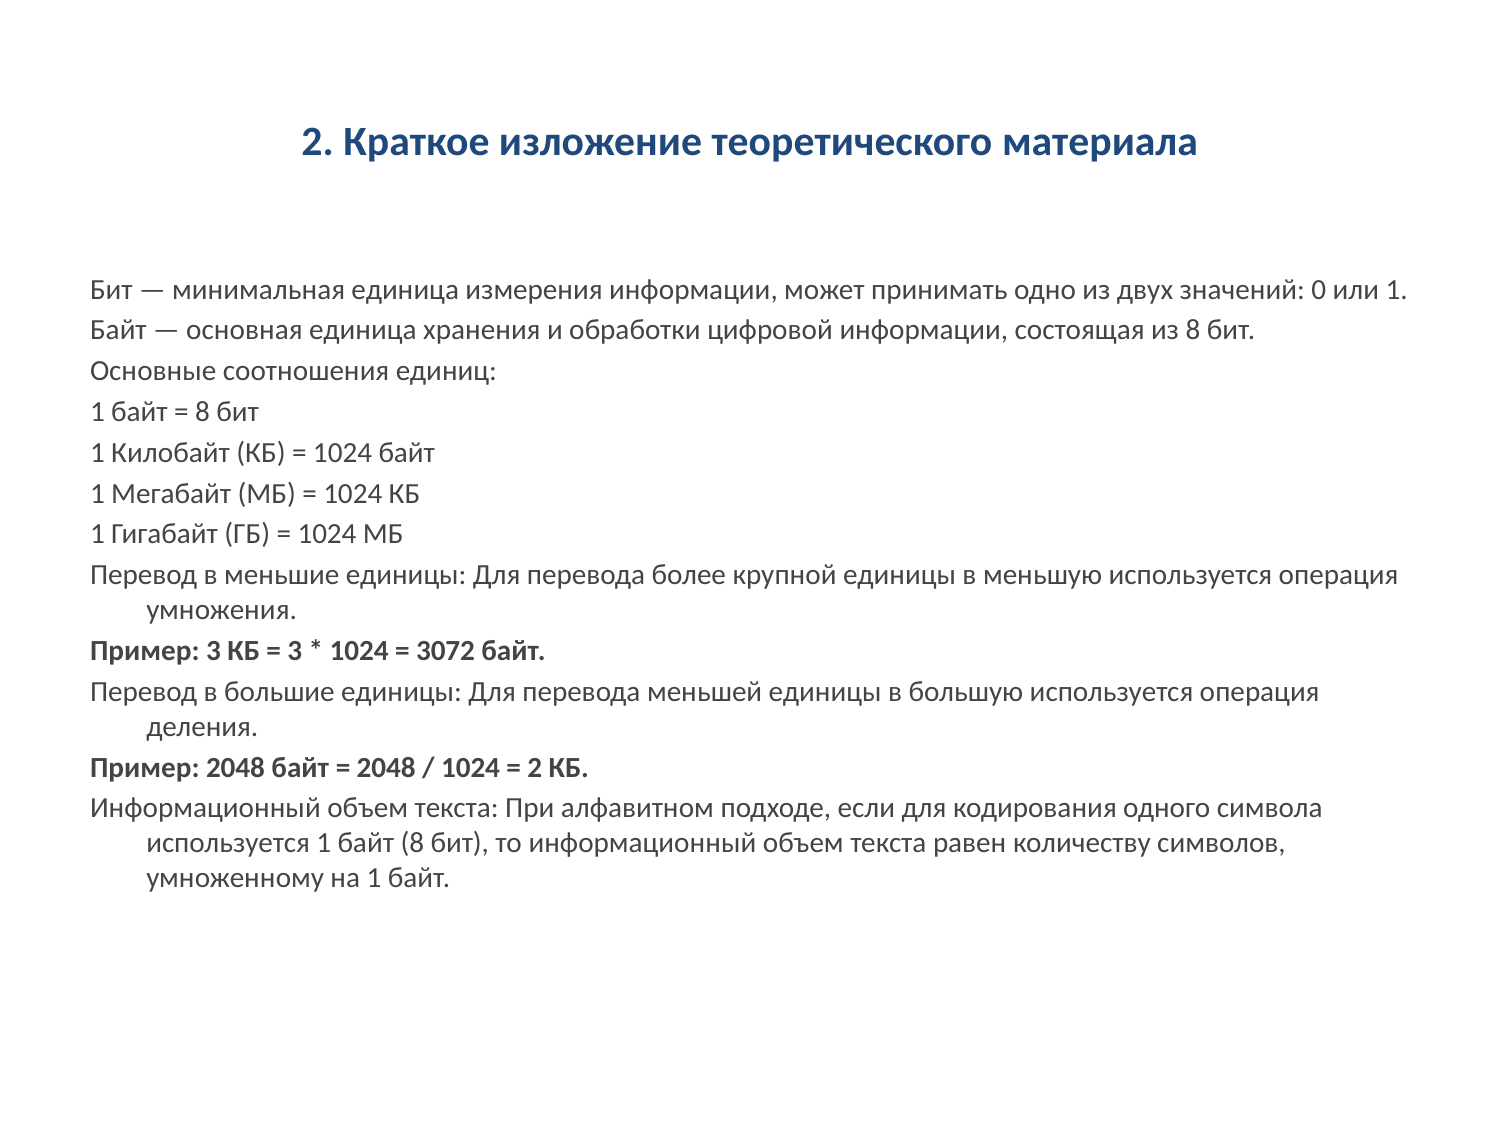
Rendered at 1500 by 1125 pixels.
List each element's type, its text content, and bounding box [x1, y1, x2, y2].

title 2. Краткое изложение теоретического материала [75, 45, 1425, 233]
list Бит — минимальная единица измерения информации, может принимать одно из двух значений: 0 или 1. Байт — основная единица хранения и обработки цифровой информации, состоящая из 8 бит. Основные соотношения единиц: 1 байт = 8 бит 1 Килобайт (КБ) = 1024 байт 1 Мегабайт (МБ) = 1024 КБ 1 Гигабайт (ГБ) = 1024 МБ Перевод в меньшие единицы: Для перевода более крупной единицы в меньшую используется операция умножения. Пример: 3 КБ = 3 * 1024 = 3072 байт. Перевод в большие единицы: Для перевода меньшей единицы в большую используется операция деления. Пример: 2048 байт = 2048 / 1024 = 2 КБ. Информационный объем текста: При алфавитном подходе, если для кодирования одного символа используется 1 байт (8 бит), то информационный объем текста равен количеству символов, умноженному на 1 байт. [75, 262, 1425, 1005]
